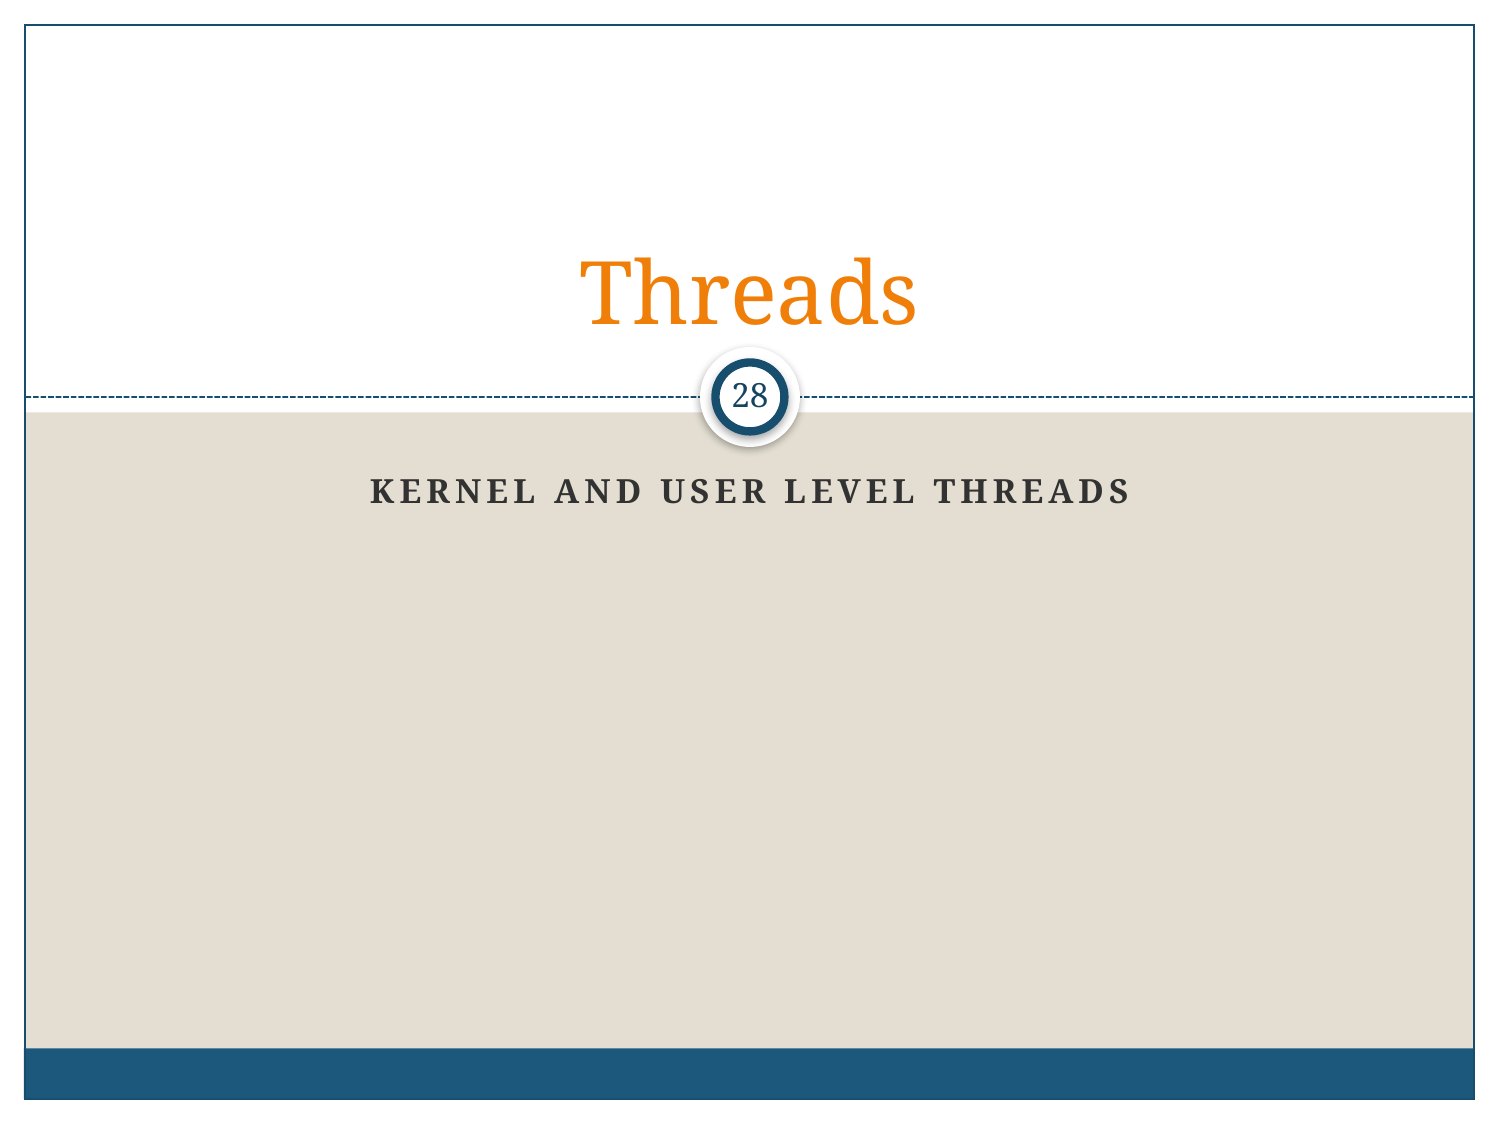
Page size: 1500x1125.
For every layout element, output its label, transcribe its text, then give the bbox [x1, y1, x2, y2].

subtitle Kernel and user level threads [225, 462, 1275, 750]
title Threads [112, 62, 1388, 350]
slide_number 28 [712, 360, 788, 434]
